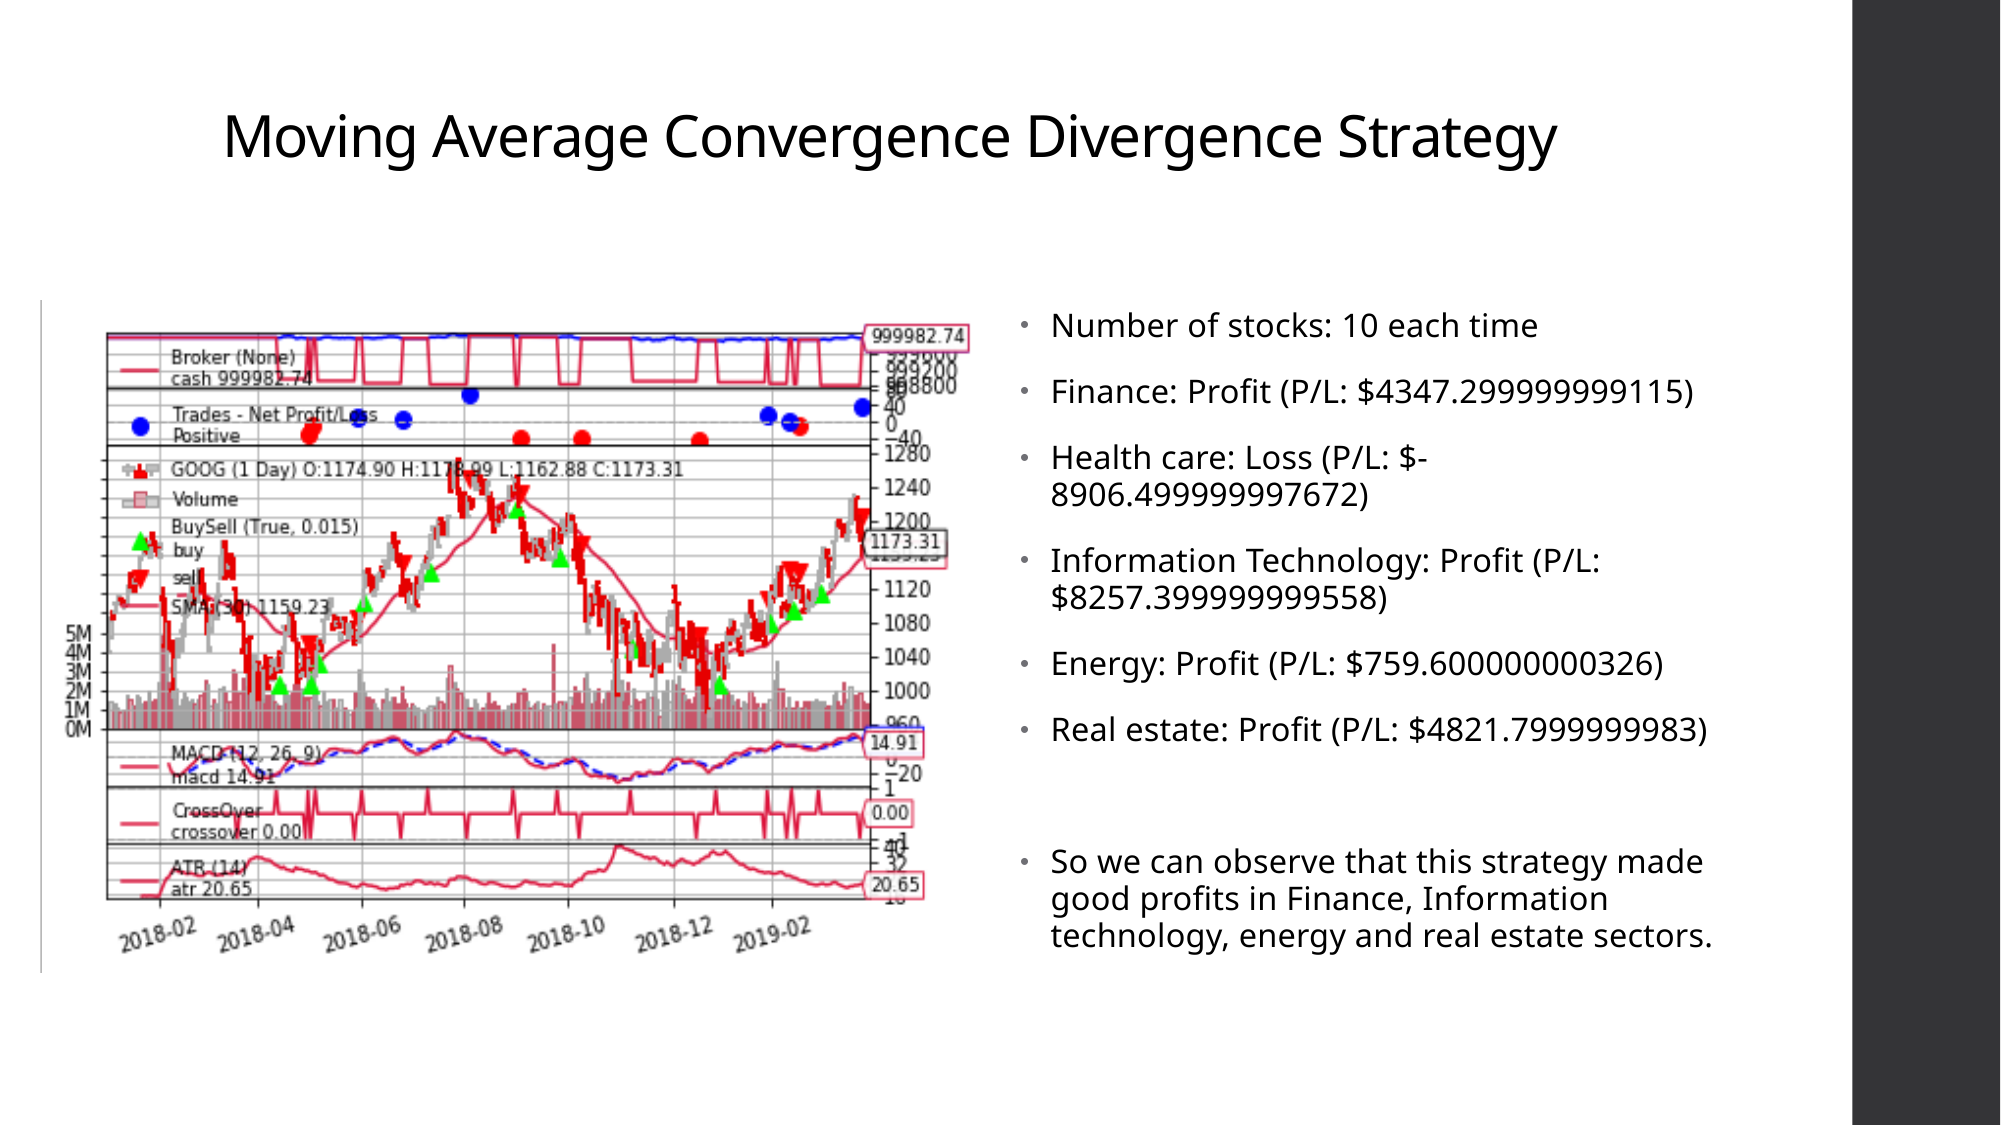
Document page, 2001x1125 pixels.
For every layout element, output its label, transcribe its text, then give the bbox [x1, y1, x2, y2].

picture [40, 299, 980, 974]
title Moving Average Convergence Divergence Strategy [206, 60, 1797, 178]
list Number of stocks: 10 each time Finance: Profit (P/L: $4347.299999999115) Health care: Loss (P/L: $-8906.499999997672) Information Technology: Profit (P/L: $8257.399999999558) Energy: Profit (P/L: $759.600000000326) Real estate: Profit (P/L: $4821.7999999983) So we can observe that this strategy made good profits in Finance, Information technology, energy and real estate sectors. [1005, 299, 1740, 1014]
